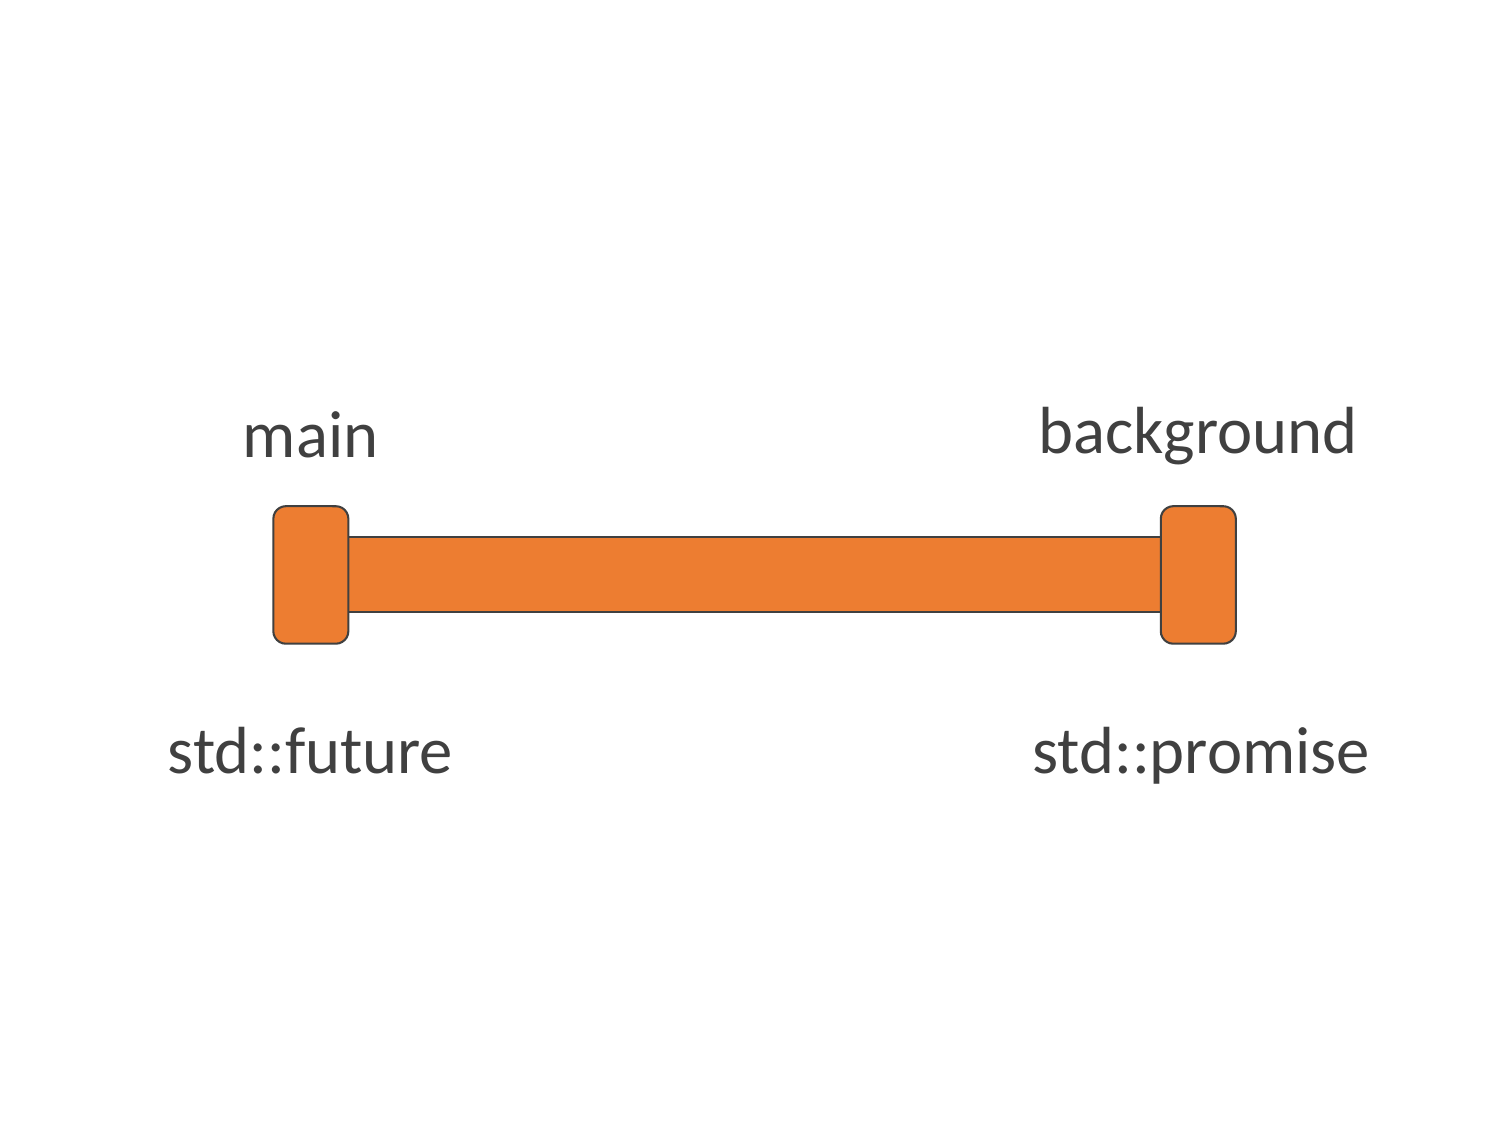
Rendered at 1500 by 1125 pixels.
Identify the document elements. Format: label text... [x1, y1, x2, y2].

text_box [1159, 505, 1237, 645]
text_box std::future [153, 699, 469, 795]
text_box [350, 536, 1159, 613]
text_box [272, 505, 350, 645]
text_box std::promise [1017, 699, 1386, 795]
text_box background [1023, 379, 1373, 474]
text_box main [228, 383, 394, 479]
